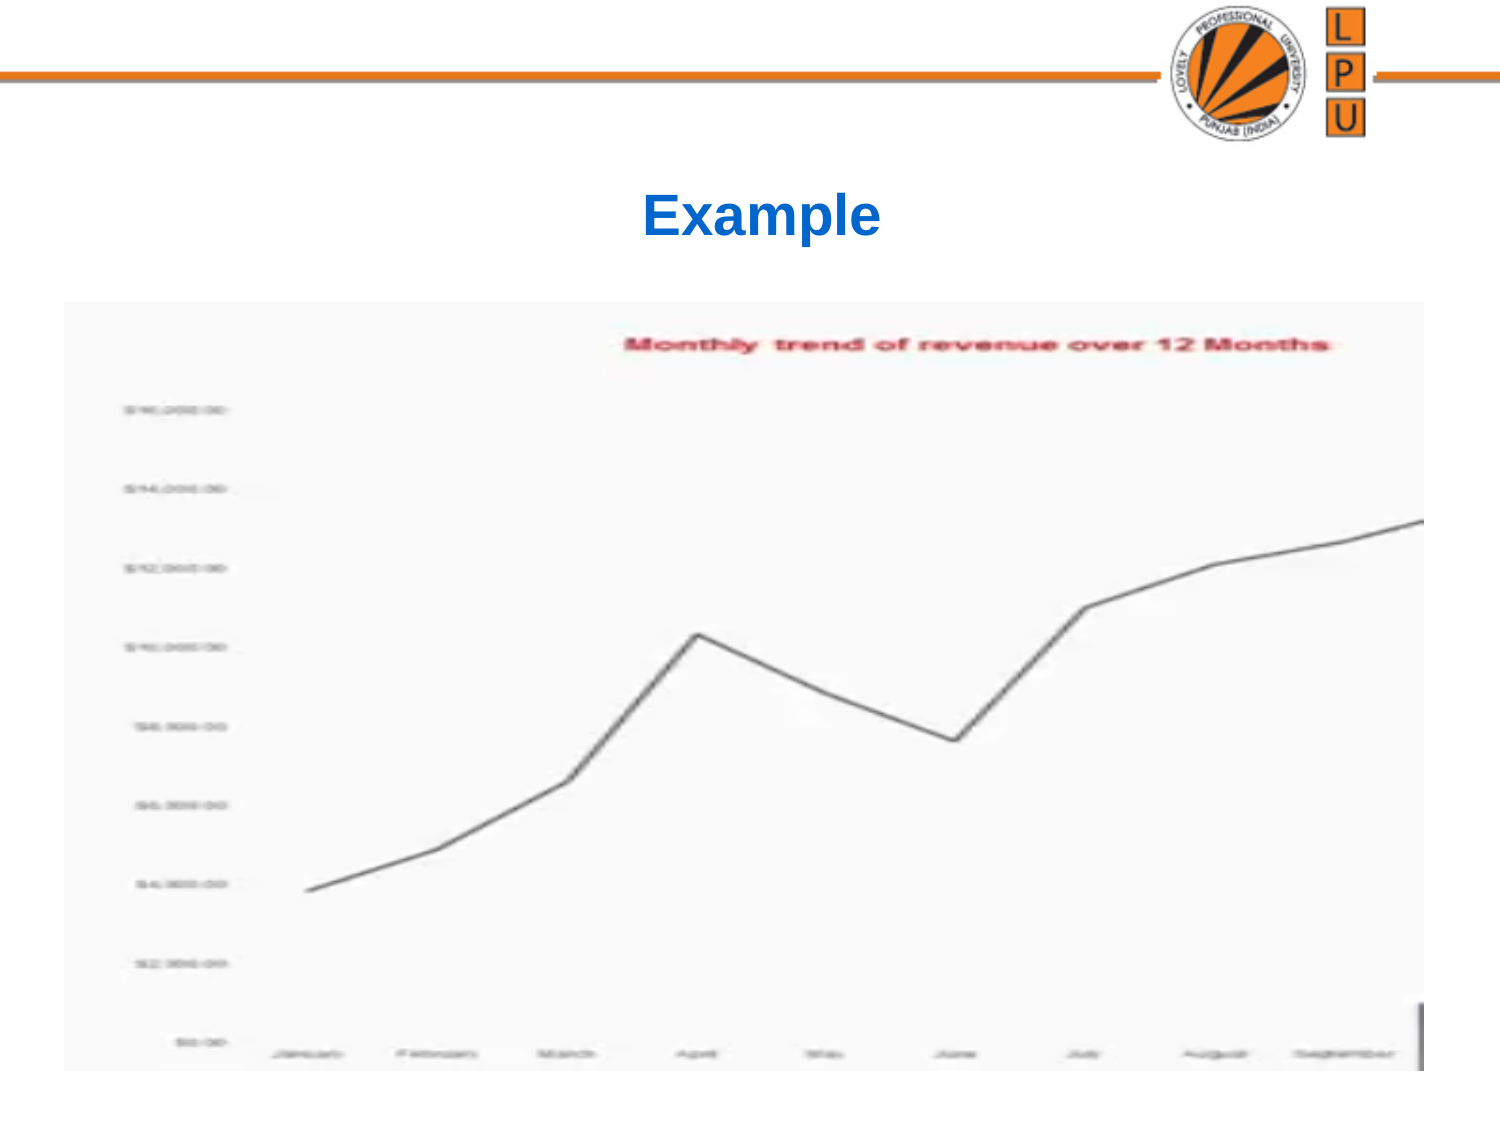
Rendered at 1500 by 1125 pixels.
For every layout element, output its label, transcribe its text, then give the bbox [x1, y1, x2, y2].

picture [0, 0, 1500, 1125]
title Example [124, 174, 1401, 251]
